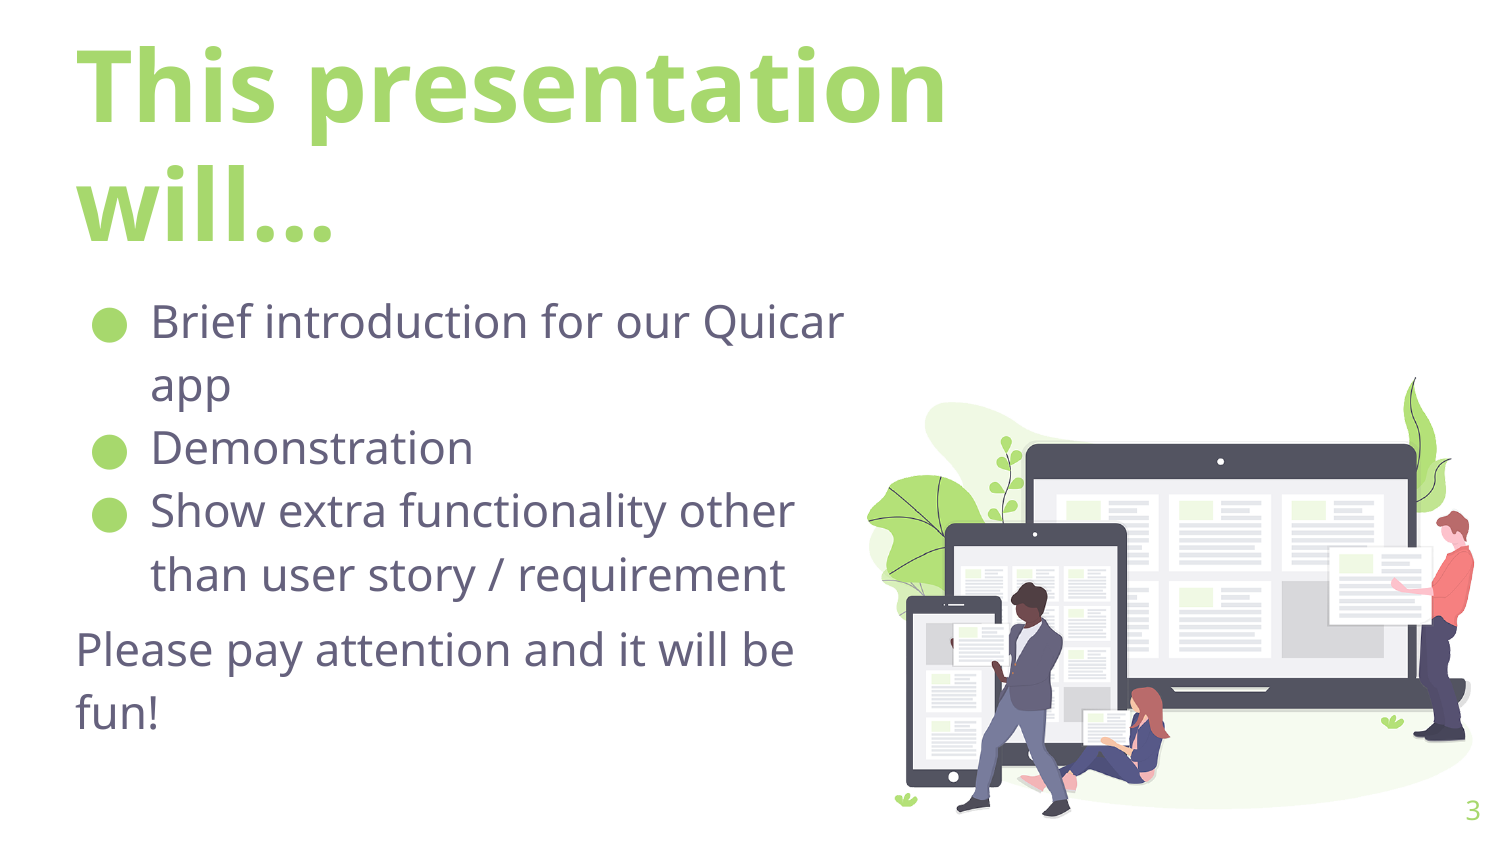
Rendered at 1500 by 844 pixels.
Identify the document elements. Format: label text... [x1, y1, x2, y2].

slide_number ‹#› [1391, 779, 1482, 844]
title This presentation will... [75, 121, 1109, 262]
list Brief introduction for our Quicar app Demonstration Show extra functionality other than user story / requirement Please pay attention and it will be fun! [75, 284, 846, 590]
picture [867, 377, 1475, 819]
